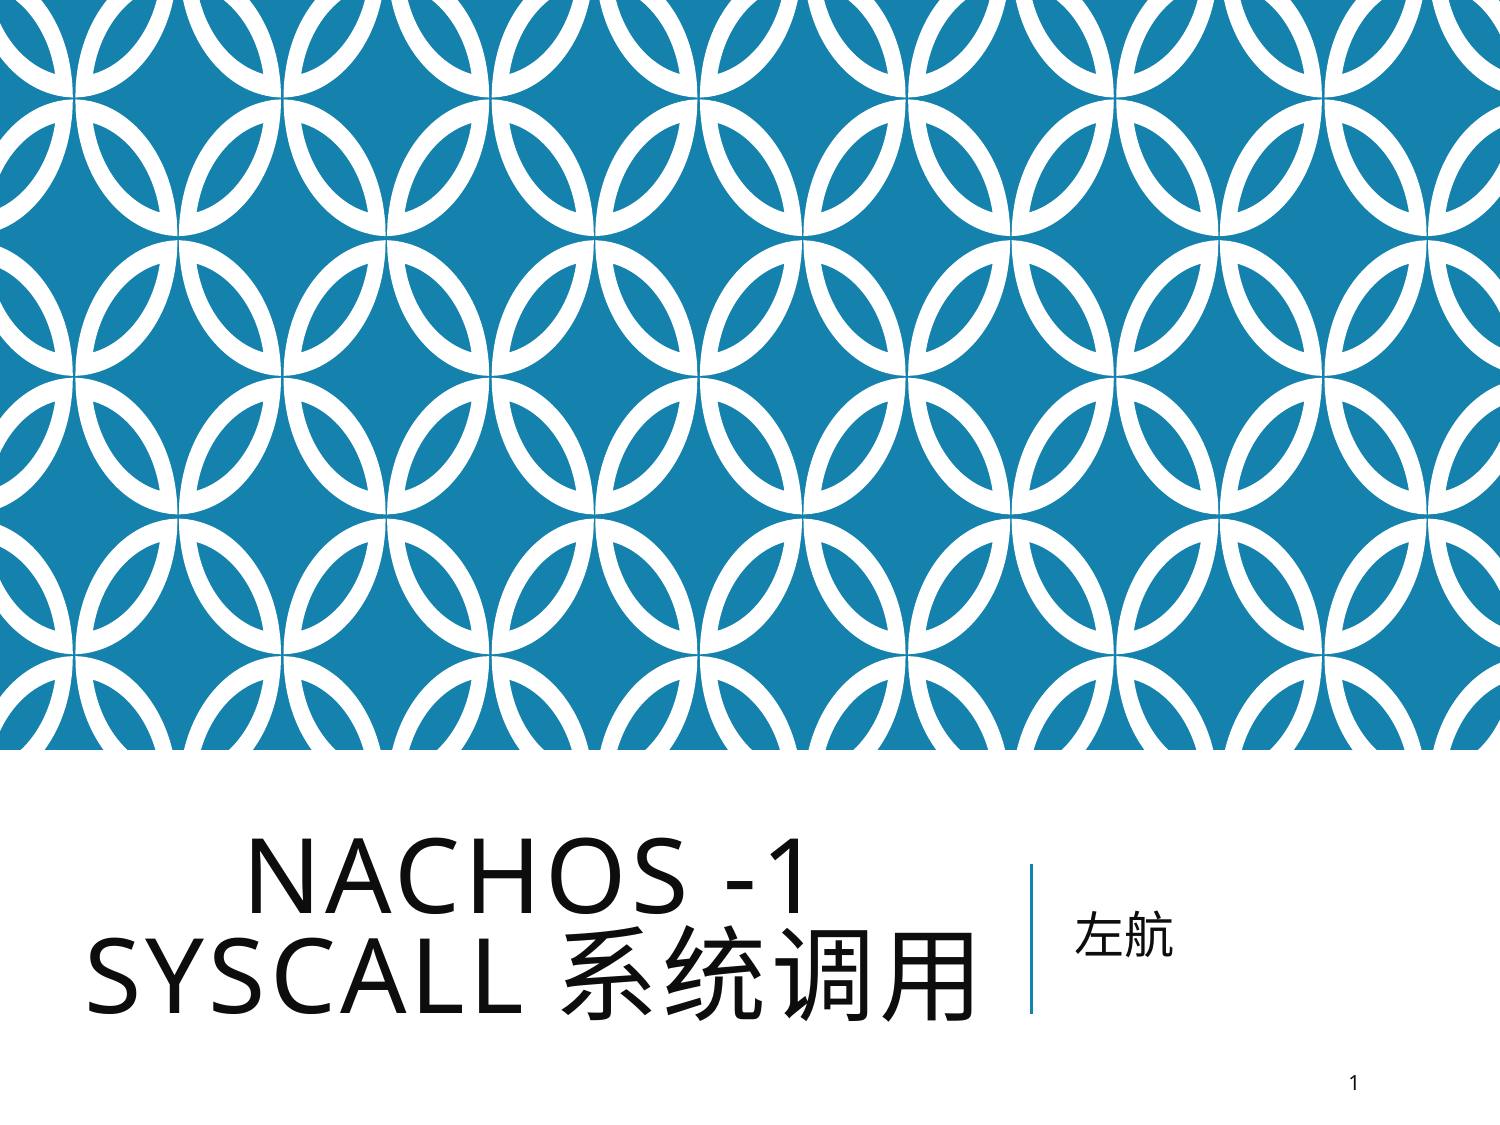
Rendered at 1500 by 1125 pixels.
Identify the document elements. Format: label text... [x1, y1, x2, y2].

subtitle 左航 [1059, 813, 1454, 1054]
title Nachos -1 syscall系统调用 [56, 813, 1013, 1054]
slide_number 1 [1333, 1061, 1454, 1107]
